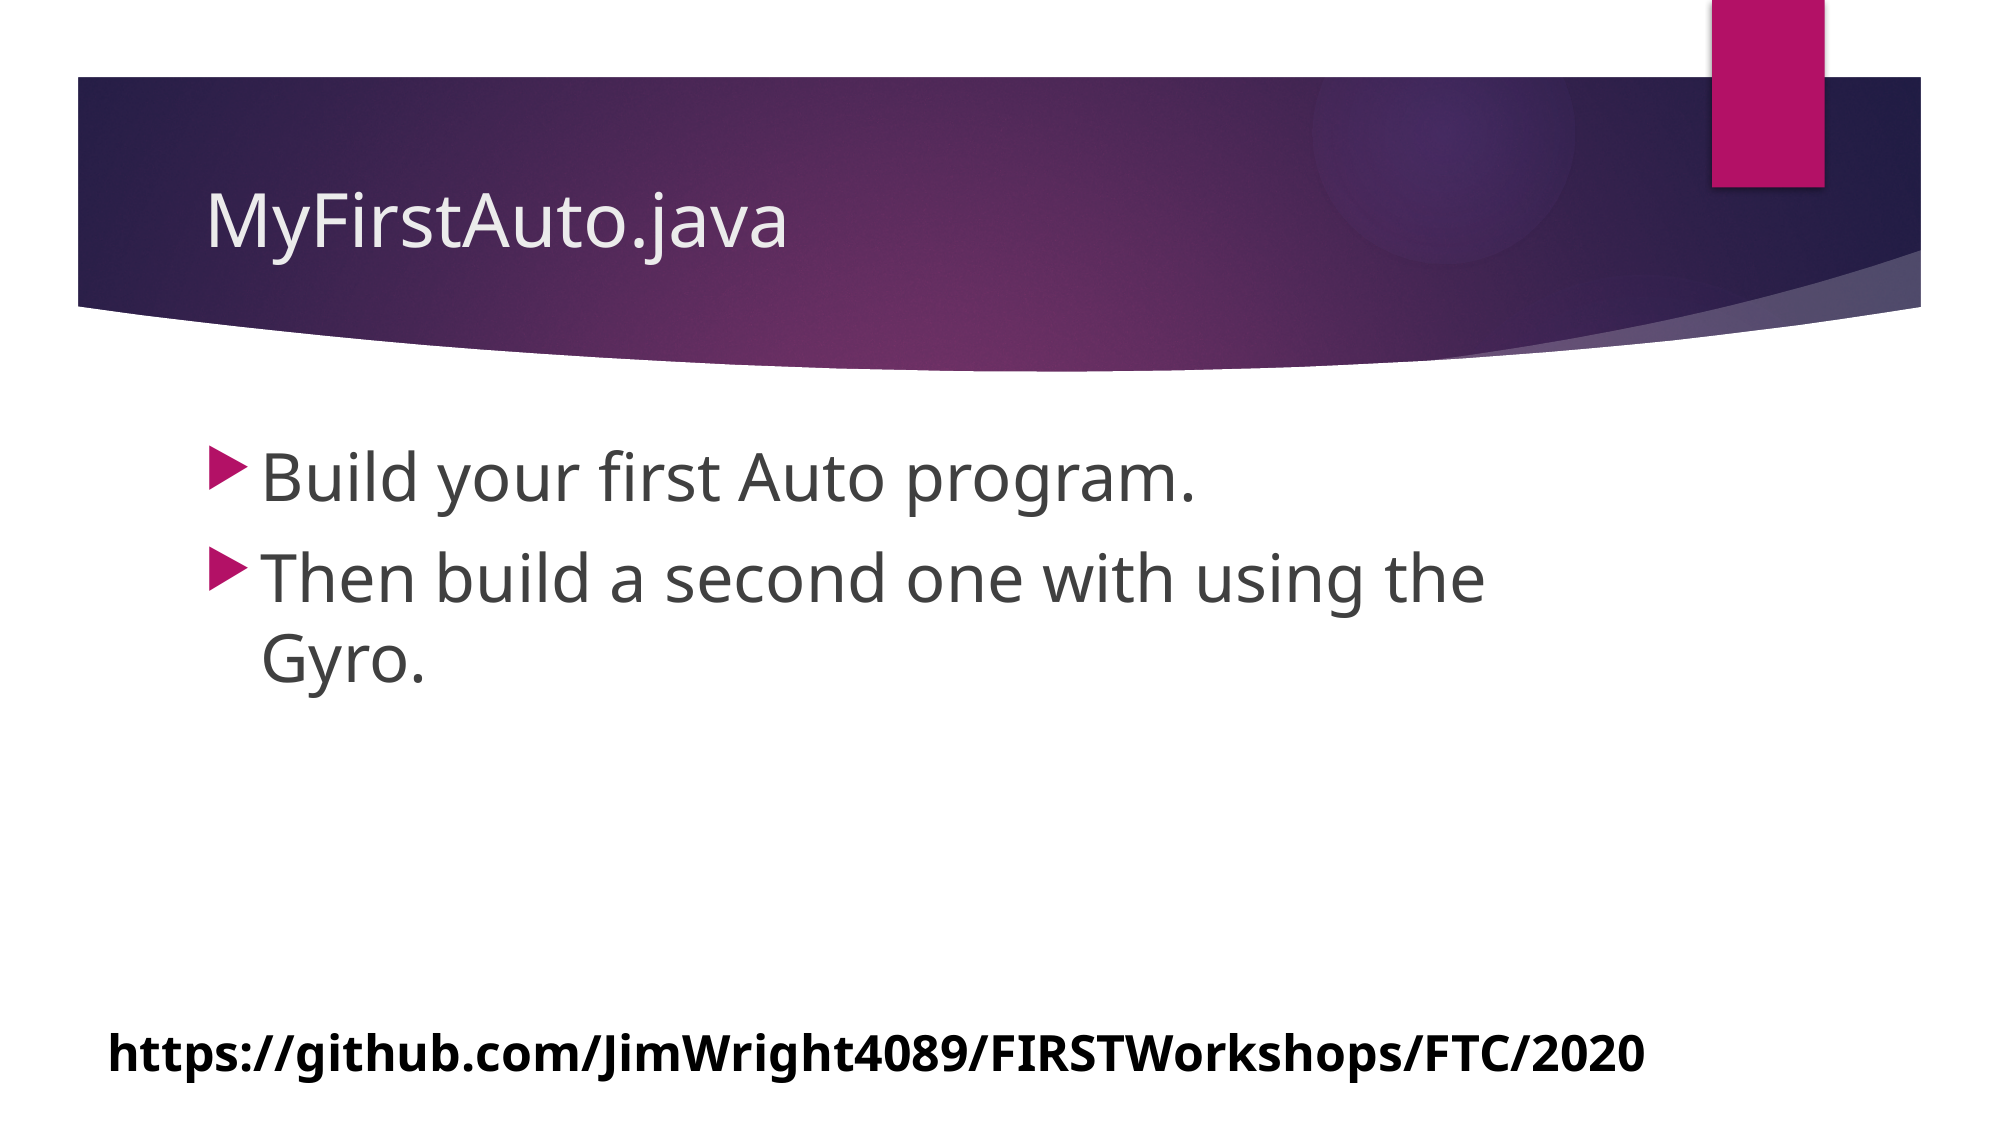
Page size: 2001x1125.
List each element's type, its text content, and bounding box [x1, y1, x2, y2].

list Build your first Auto program. Then build a second one with using the Gyro. [189, 427, 1638, 988]
footer https://github.com/JimWright4089/FIRSTWorkshops/FTC/2020 [92, 1020, 1723, 1082]
title MyFirstAuto.java [189, 159, 1627, 276]
